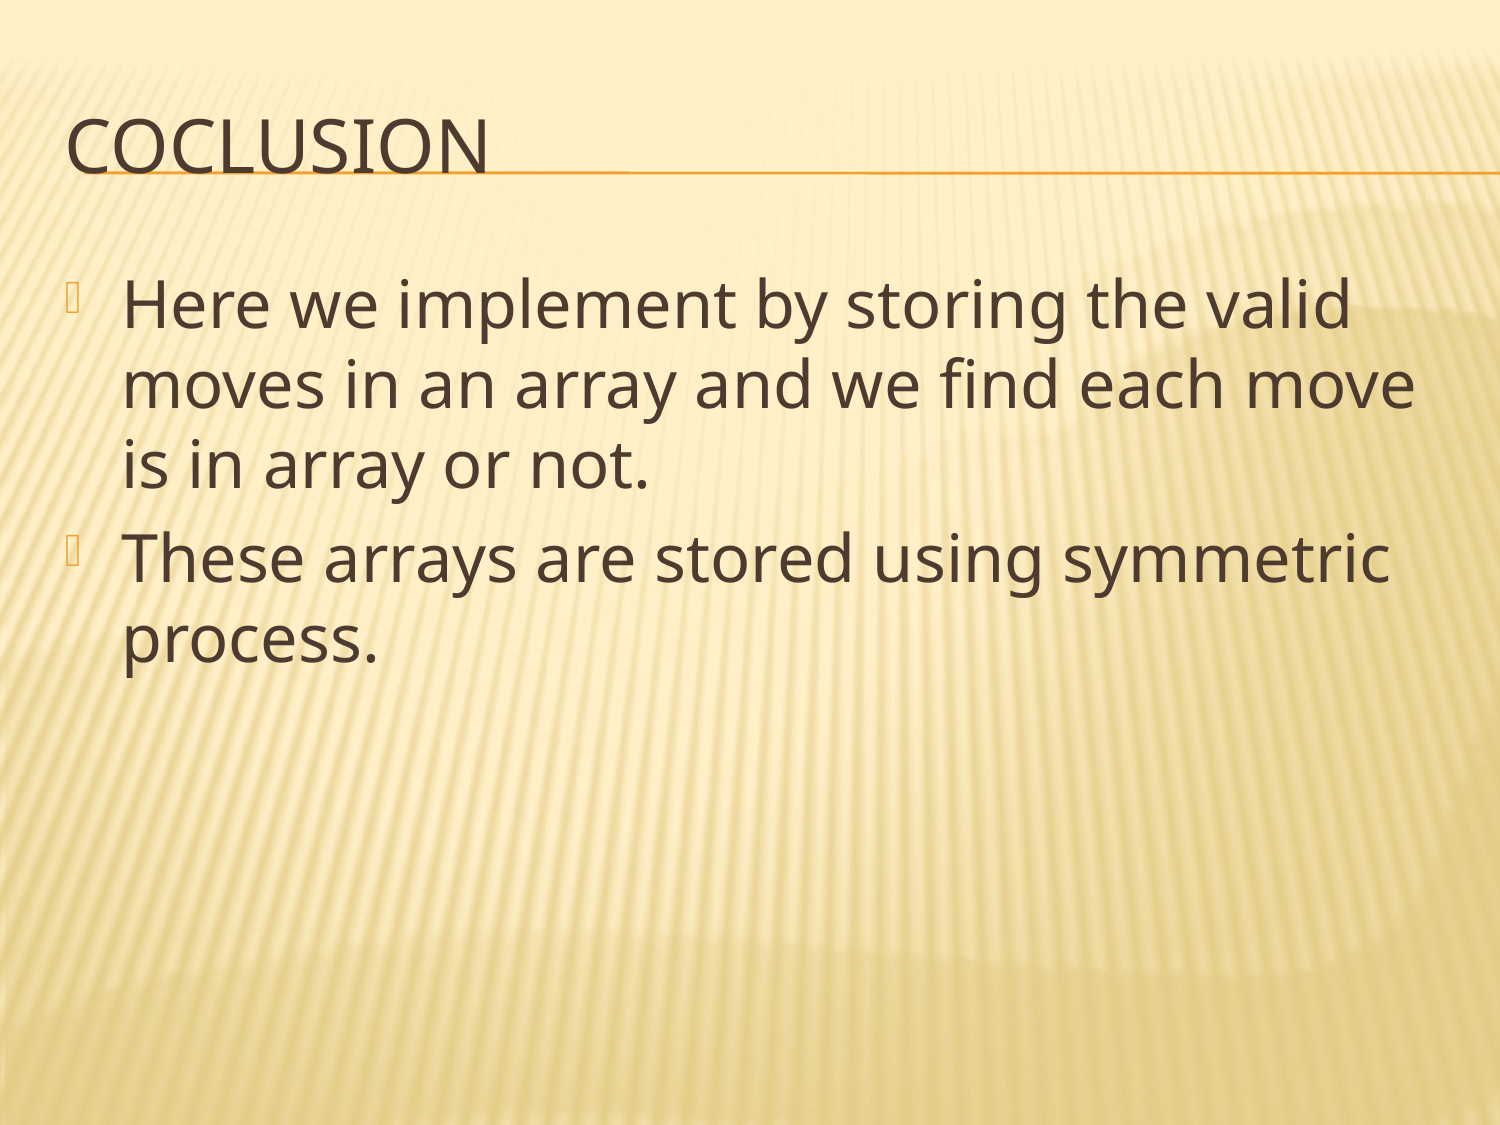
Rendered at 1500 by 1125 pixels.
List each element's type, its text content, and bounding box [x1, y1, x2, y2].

title coclusion [50, 75, 1475, 213]
list Here we implement by storing the valid moves in an array and we find each move is in array or not. These arrays are stored using symmetric process. [50, 254, 1475, 998]
